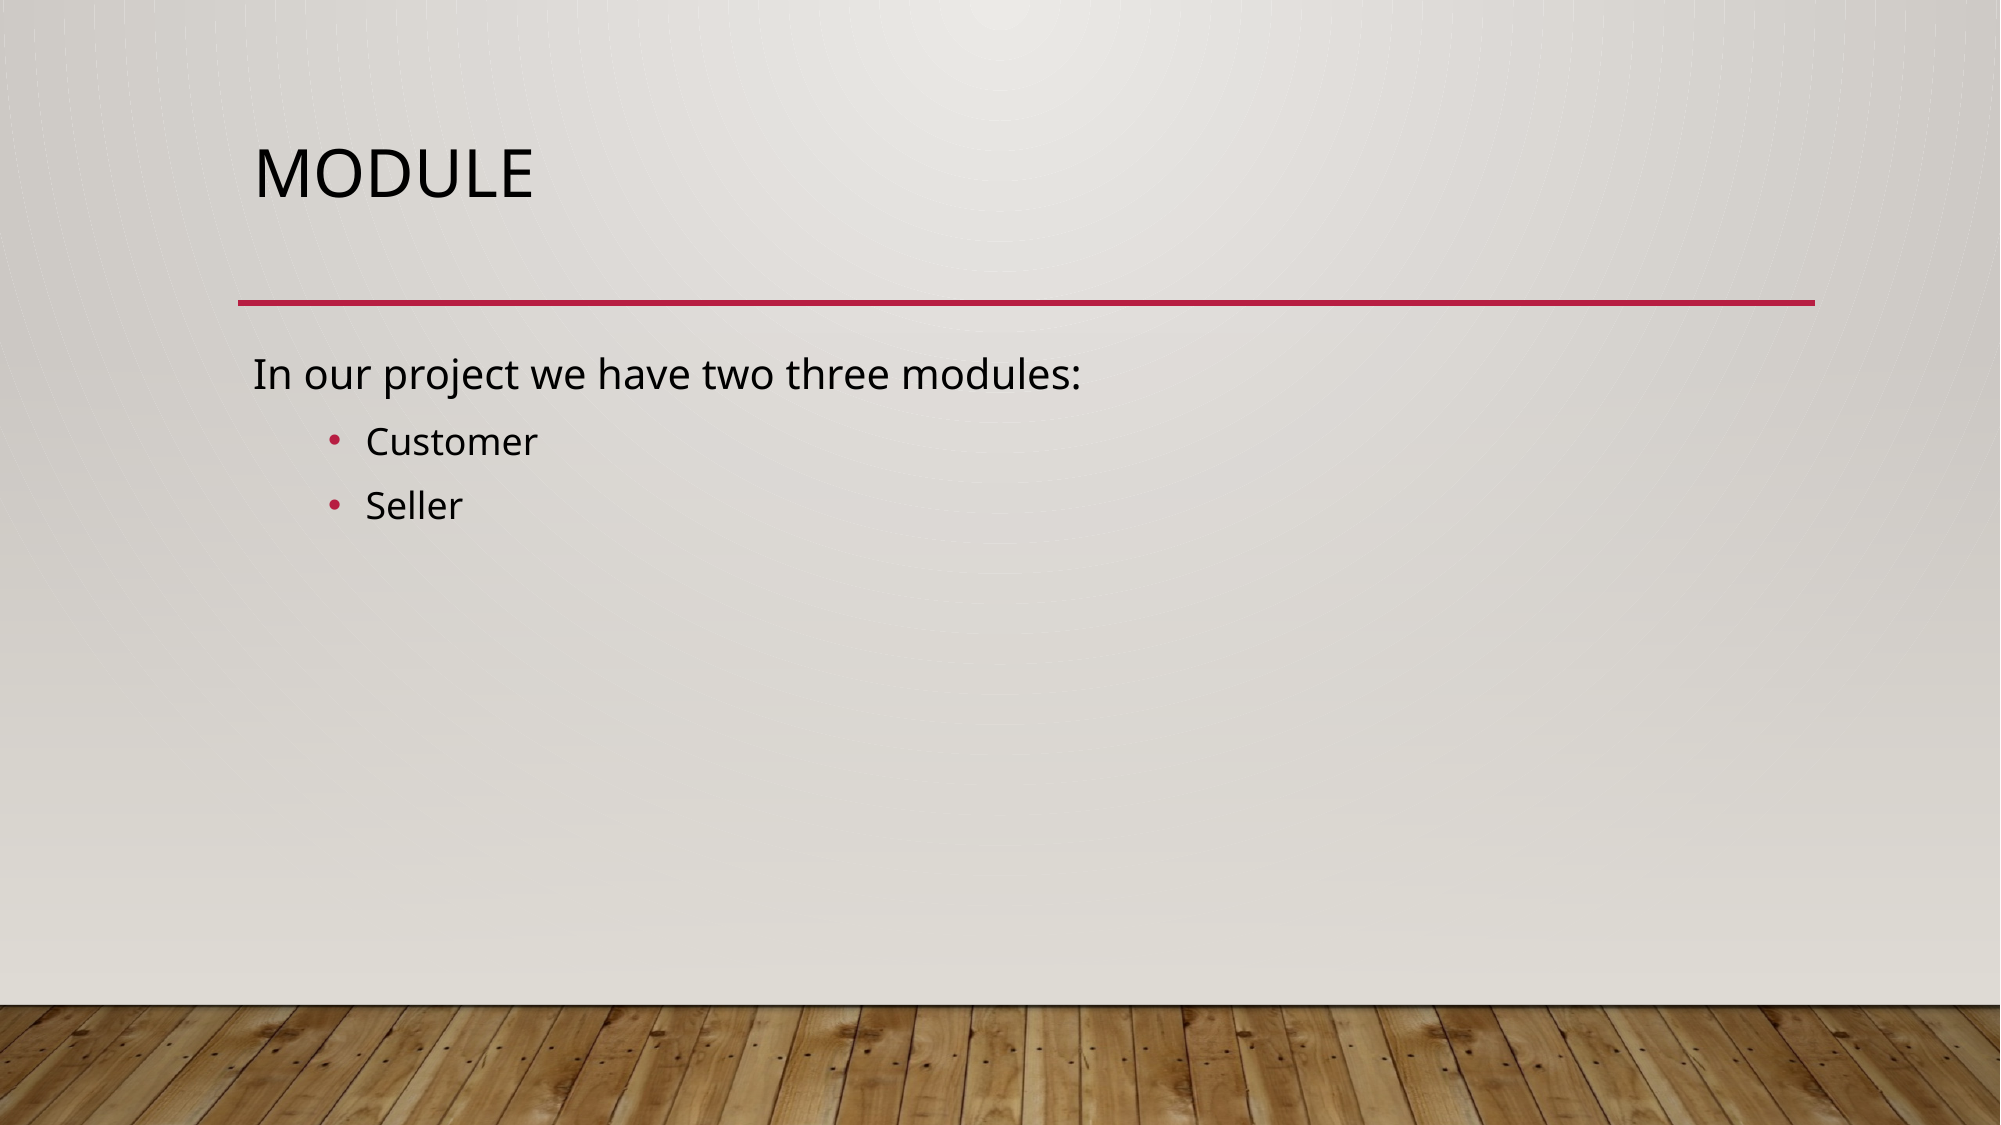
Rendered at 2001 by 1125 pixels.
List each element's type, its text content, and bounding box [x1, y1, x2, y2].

picture [0, 1005, 2000, 1125]
list In our project we have two three modules: Customer Seller [238, 330, 1814, 897]
title Module [238, 131, 1814, 305]
